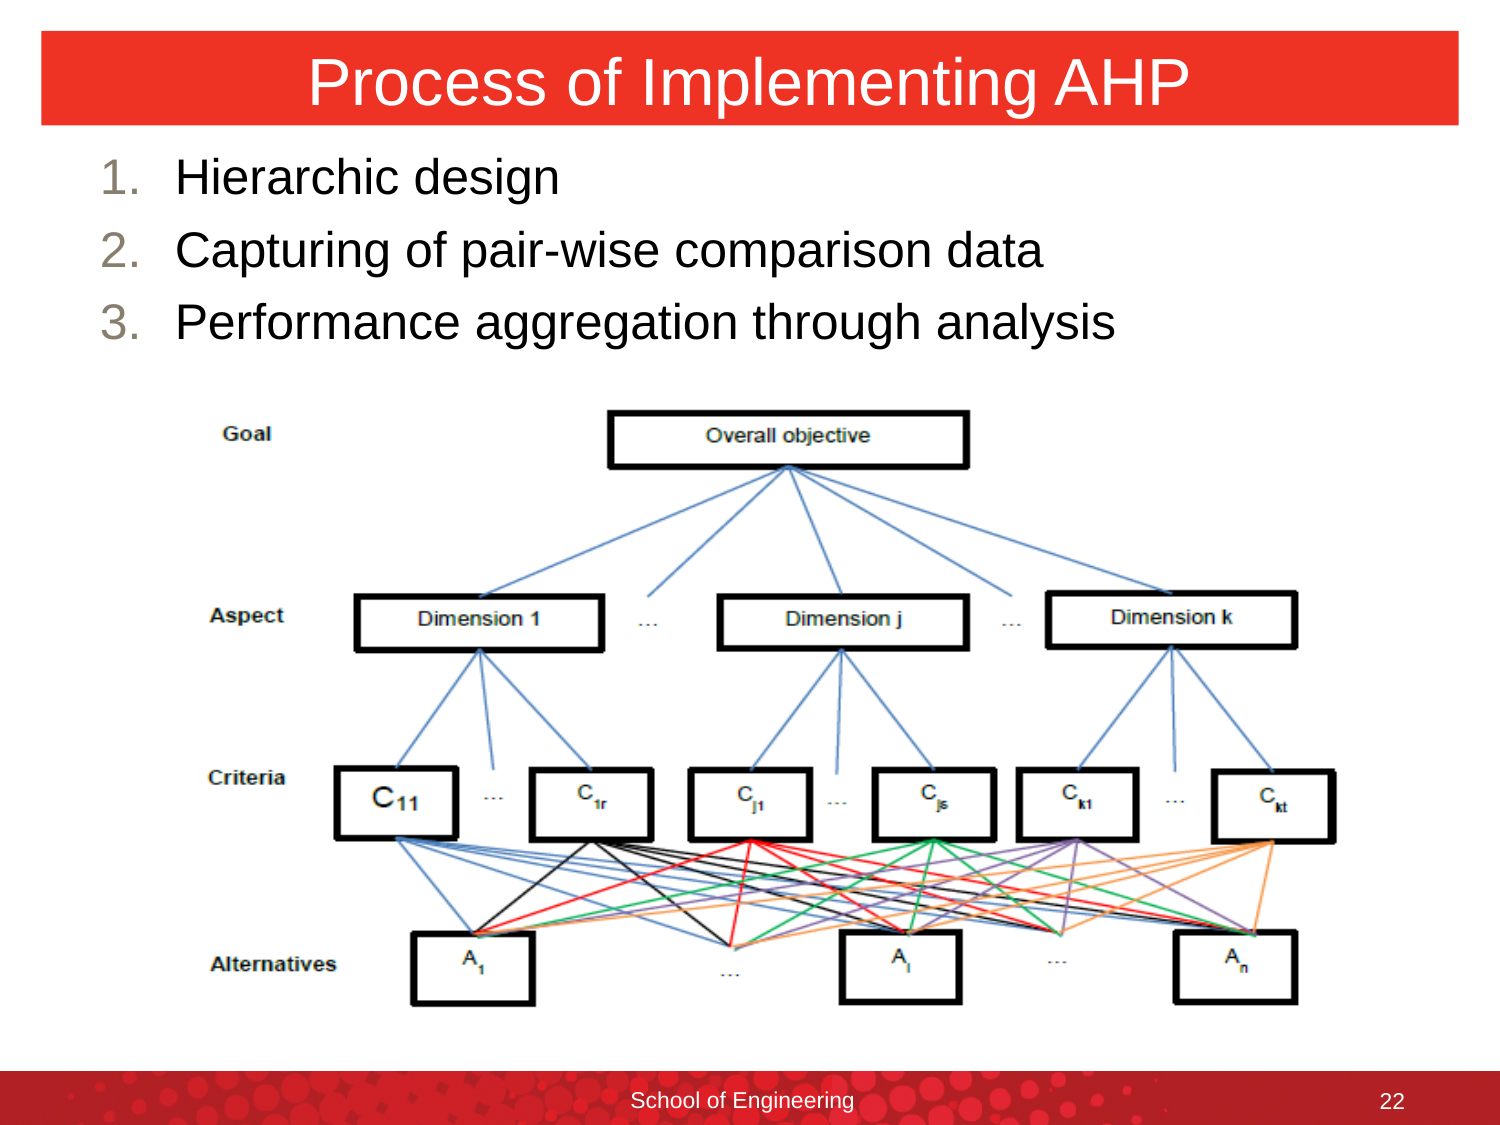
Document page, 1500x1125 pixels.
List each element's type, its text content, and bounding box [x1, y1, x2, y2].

picture [126, 373, 1359, 1038]
footer School of Engineering [428, 1078, 1058, 1115]
picture [0, 1071, 1500, 1125]
list Hierarchic design Capturing of pair-wise comparison data Performance aggregation through analysis [41, 137, 1459, 1059]
slide_number 22 [1069, 1078, 1421, 1115]
title Process of Implementing AHP [41, 30, 1459, 126]
